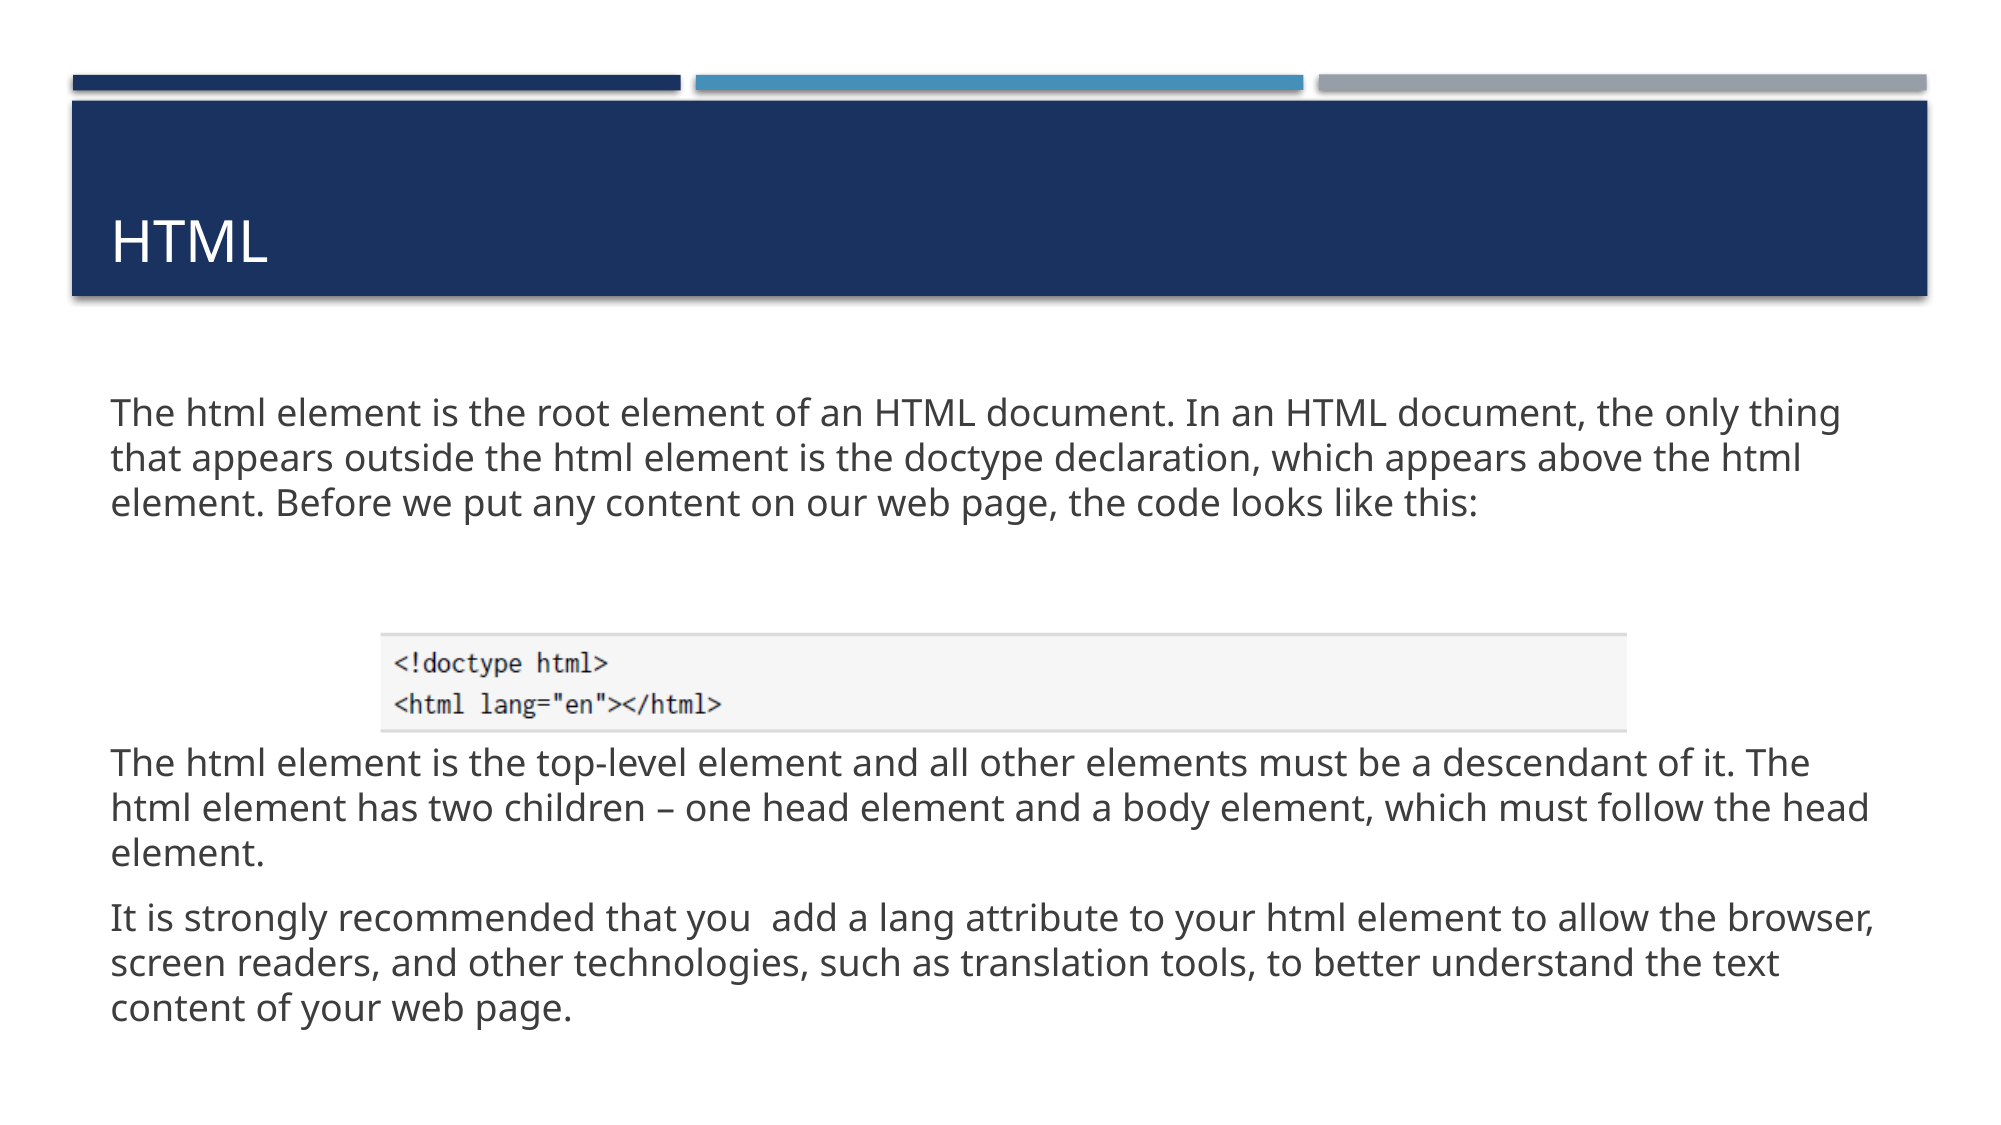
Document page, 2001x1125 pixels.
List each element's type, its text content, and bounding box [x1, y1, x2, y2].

list The html element is the root element of an HTML document. In an HTML document, the only thing that appears outside the html element is the doctype declaration, which appears above the html element. Before we put any content on our web page, the code looks like this: The html element is the top-level element and all other elements must be a descendant of it. The html element has two children – one head element and a body element, which must follow the head element. It is strongly recommended that you add a lang attribute to your html element to allow the browser, screen readers, and other technologies, such as translation tools, to better understand the text content of your web page. [95, 357, 1905, 1061]
title HTML [95, 115, 1905, 282]
picture [372, 630, 1628, 736]
